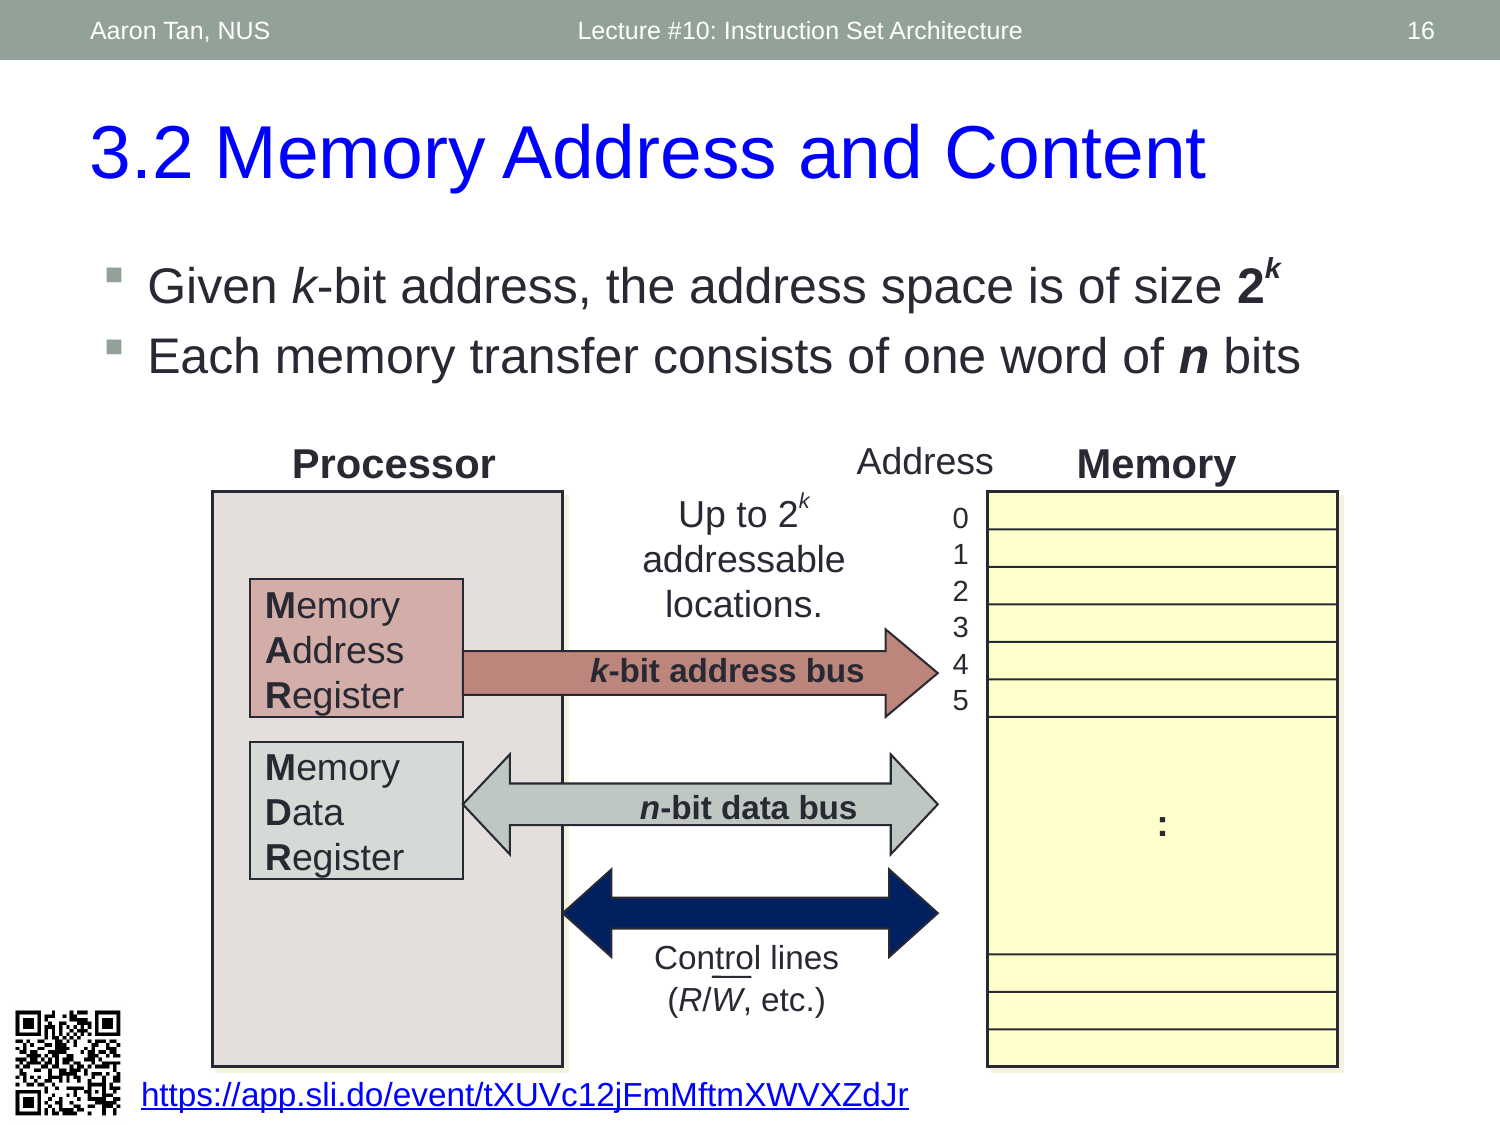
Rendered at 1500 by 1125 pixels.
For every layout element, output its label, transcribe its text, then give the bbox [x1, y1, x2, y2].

text_box Memory Address Register [250, 579, 463, 717]
text_box [987, 992, 1338, 1029]
footer Lecture #10: Instruction Set Architecture [562, 3, 1238, 57]
text_box Up to 2k addressable locations. [587, 479, 901, 633]
text_box : [1125, 791, 1201, 852]
text_box [462, 651, 575, 695]
text_box [987, 1030, 1338, 1067]
text_box [987, 680, 1338, 716]
text_box [987, 491, 1338, 529]
text_box Memory Data Register [250, 741, 463, 880]
text_box [885, 633, 900, 641]
text_box k-bit address bus [575, 641, 901, 697]
text_box Processor [275, 429, 513, 495]
text_box [562, 869, 938, 957]
text_box [987, 605, 1338, 641]
text_box [987, 567, 1338, 604]
slide_number Aaron Tan, NUS [75, 3, 550, 57]
text_box 0 1 2 3 4 5 [937, 491, 987, 724]
text_box [987, 955, 1338, 991]
text_box [987, 642, 1338, 679]
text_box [462, 754, 939, 855]
text_box [987, 530, 1338, 566]
text_box [987, 717, 1338, 954]
text_box Given k-bit address, the address space is of size 2k Each memory transfer consists of one word of n bits [87, 241, 1438, 410]
text_box [885, 642, 938, 717]
text_box Memory [1037, 429, 1276, 495]
text_box Address [837, 429, 1013, 490]
text_box [212, 491, 563, 1067]
picture [8, 1003, 127, 1122]
text_box 3.2 Memory Address and Content [75, 96, 1450, 202]
slide_number 16 [1308, 3, 1450, 57]
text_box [637, 929, 856, 1027]
